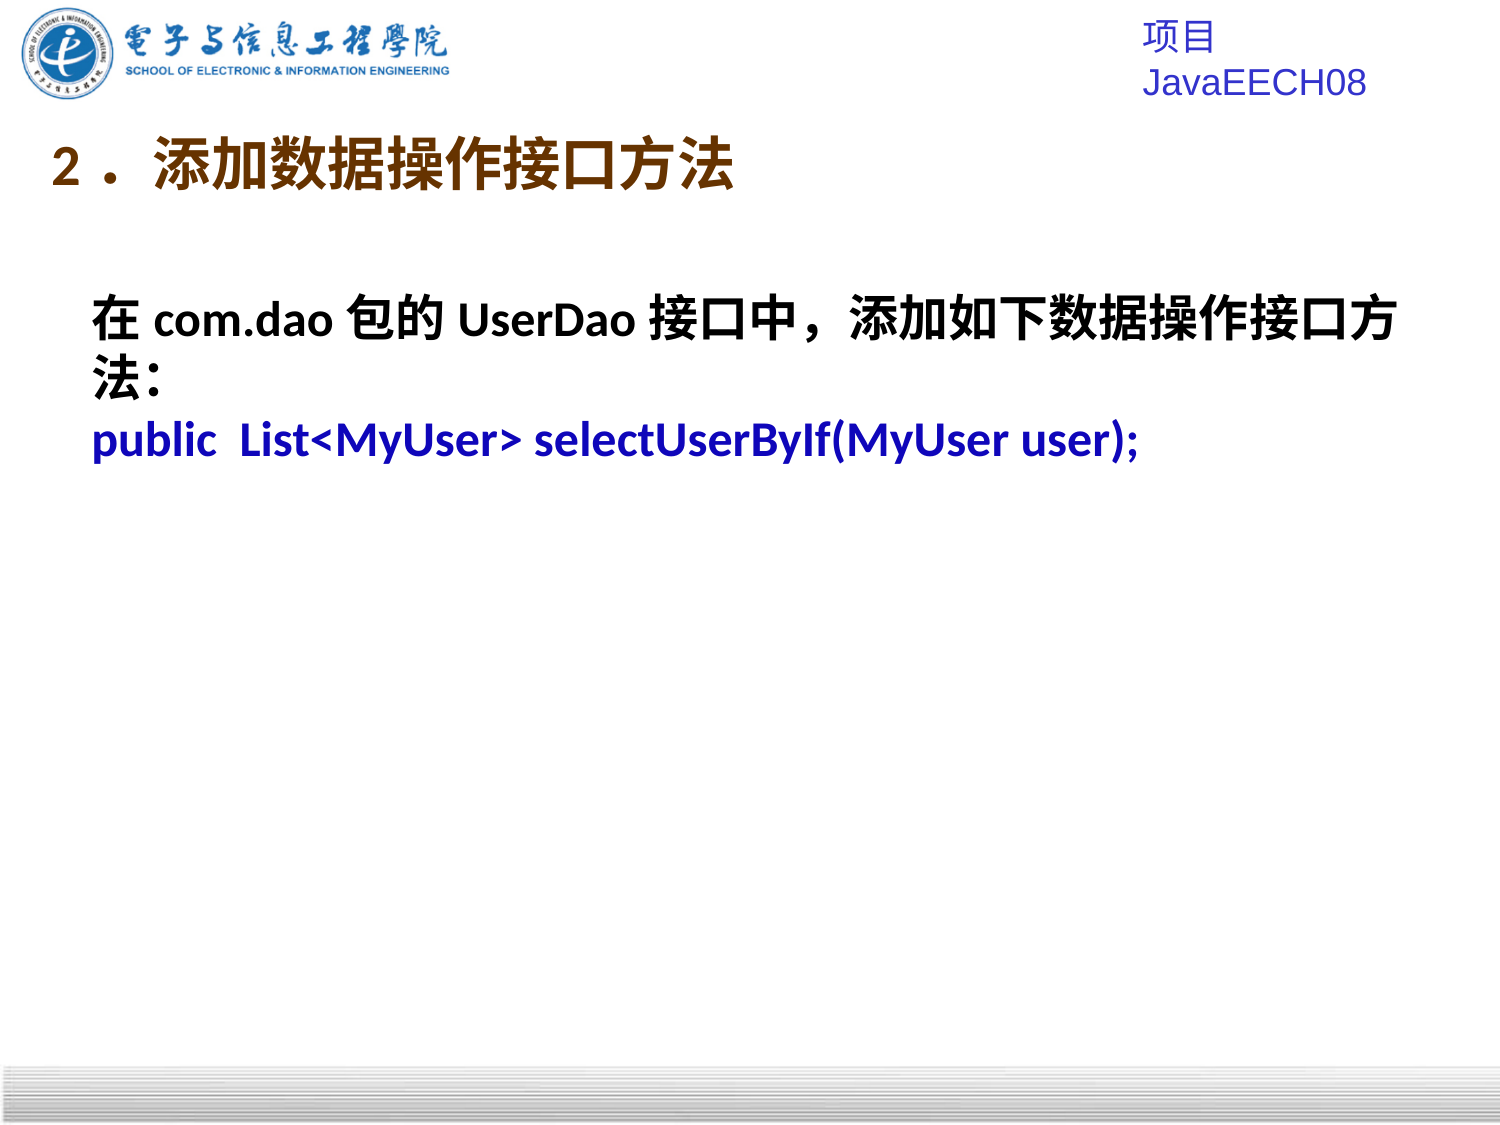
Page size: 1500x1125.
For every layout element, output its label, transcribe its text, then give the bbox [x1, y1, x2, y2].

text_box 项目JavaEECH08 [1128, 5, 1464, 111]
picture [0, 149, 1500, 1125]
title 2．添加数据操作接口方法 [36, 113, 1312, 210]
picture [0, 4, 892, 102]
text_box 在com.dao包的UserDao接口中，添加如下数据操作接口方法： public List<MyUser> selectUserByIf(MyUser user); [76, 278, 1500, 474]
